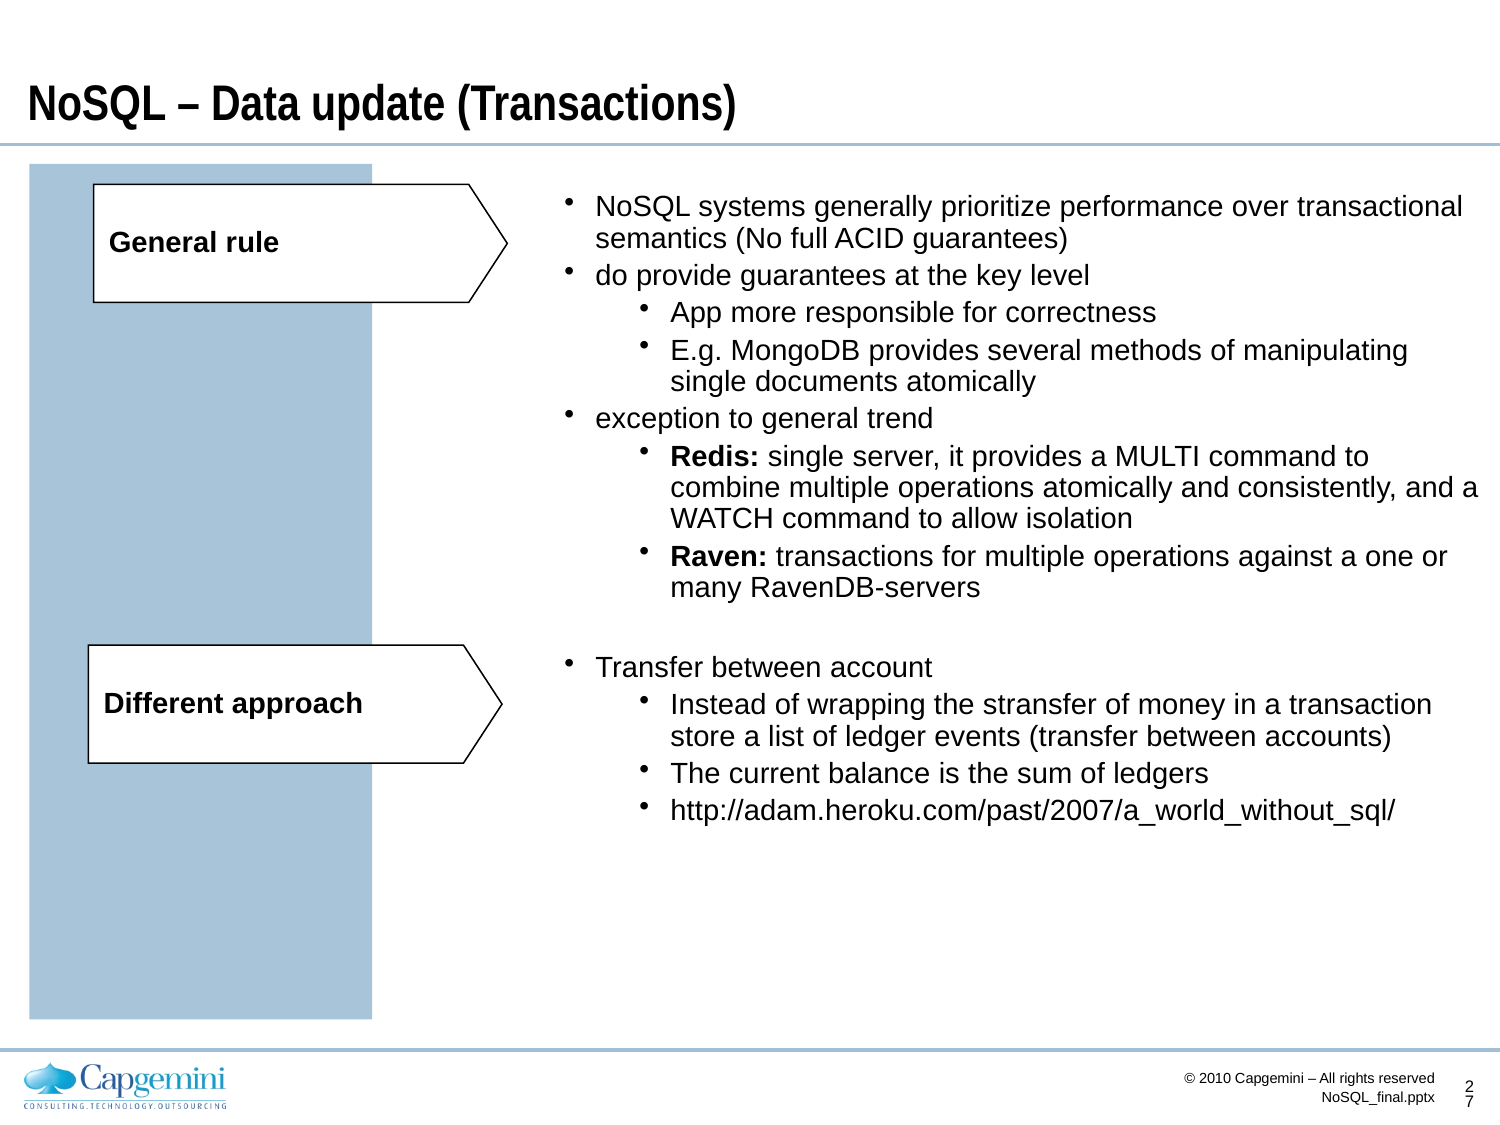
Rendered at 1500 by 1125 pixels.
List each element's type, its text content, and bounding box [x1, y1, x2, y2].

picture [24, 1062, 226, 1109]
text_box Transfer between account Instead of wrapping the stransfer of money in a transaction store a list of ledger events (transfer between accounts) The current balance is the sum of ledgers http://adam.heroku.com/past/2007/a_world_without_sql/ [549, 645, 1500, 705]
title NoSQL – Data update (Transactions) [12, 12, 1488, 138]
footer NoSQL_final.pptx [992, 1088, 1450, 1109]
text_box Different approach [88, 645, 503, 764]
slide_number 27 [1449, 1074, 1488, 1100]
text_box General rule [93, 184, 508, 303]
text_box NoSQL systems generally prioritize performance over transactional semantics (No full ACID guarantees) do provide guarantees at the key level App more responsible for correctness E.g. MongoDB provides several methods of manipulating single documents atomically exception to general trend Redis: single server, it provides a MULTI command to combine multiple operations atomically and consistently, and a WATCH command to allow isolation Raven: transactions for multiple operations against a one or many RavenDB-servers [549, 184, 1500, 244]
text_box [29, 163, 373, 1020]
slide_number © 2010 Capgemini – All rights reserved [992, 1068, 1450, 1088]
